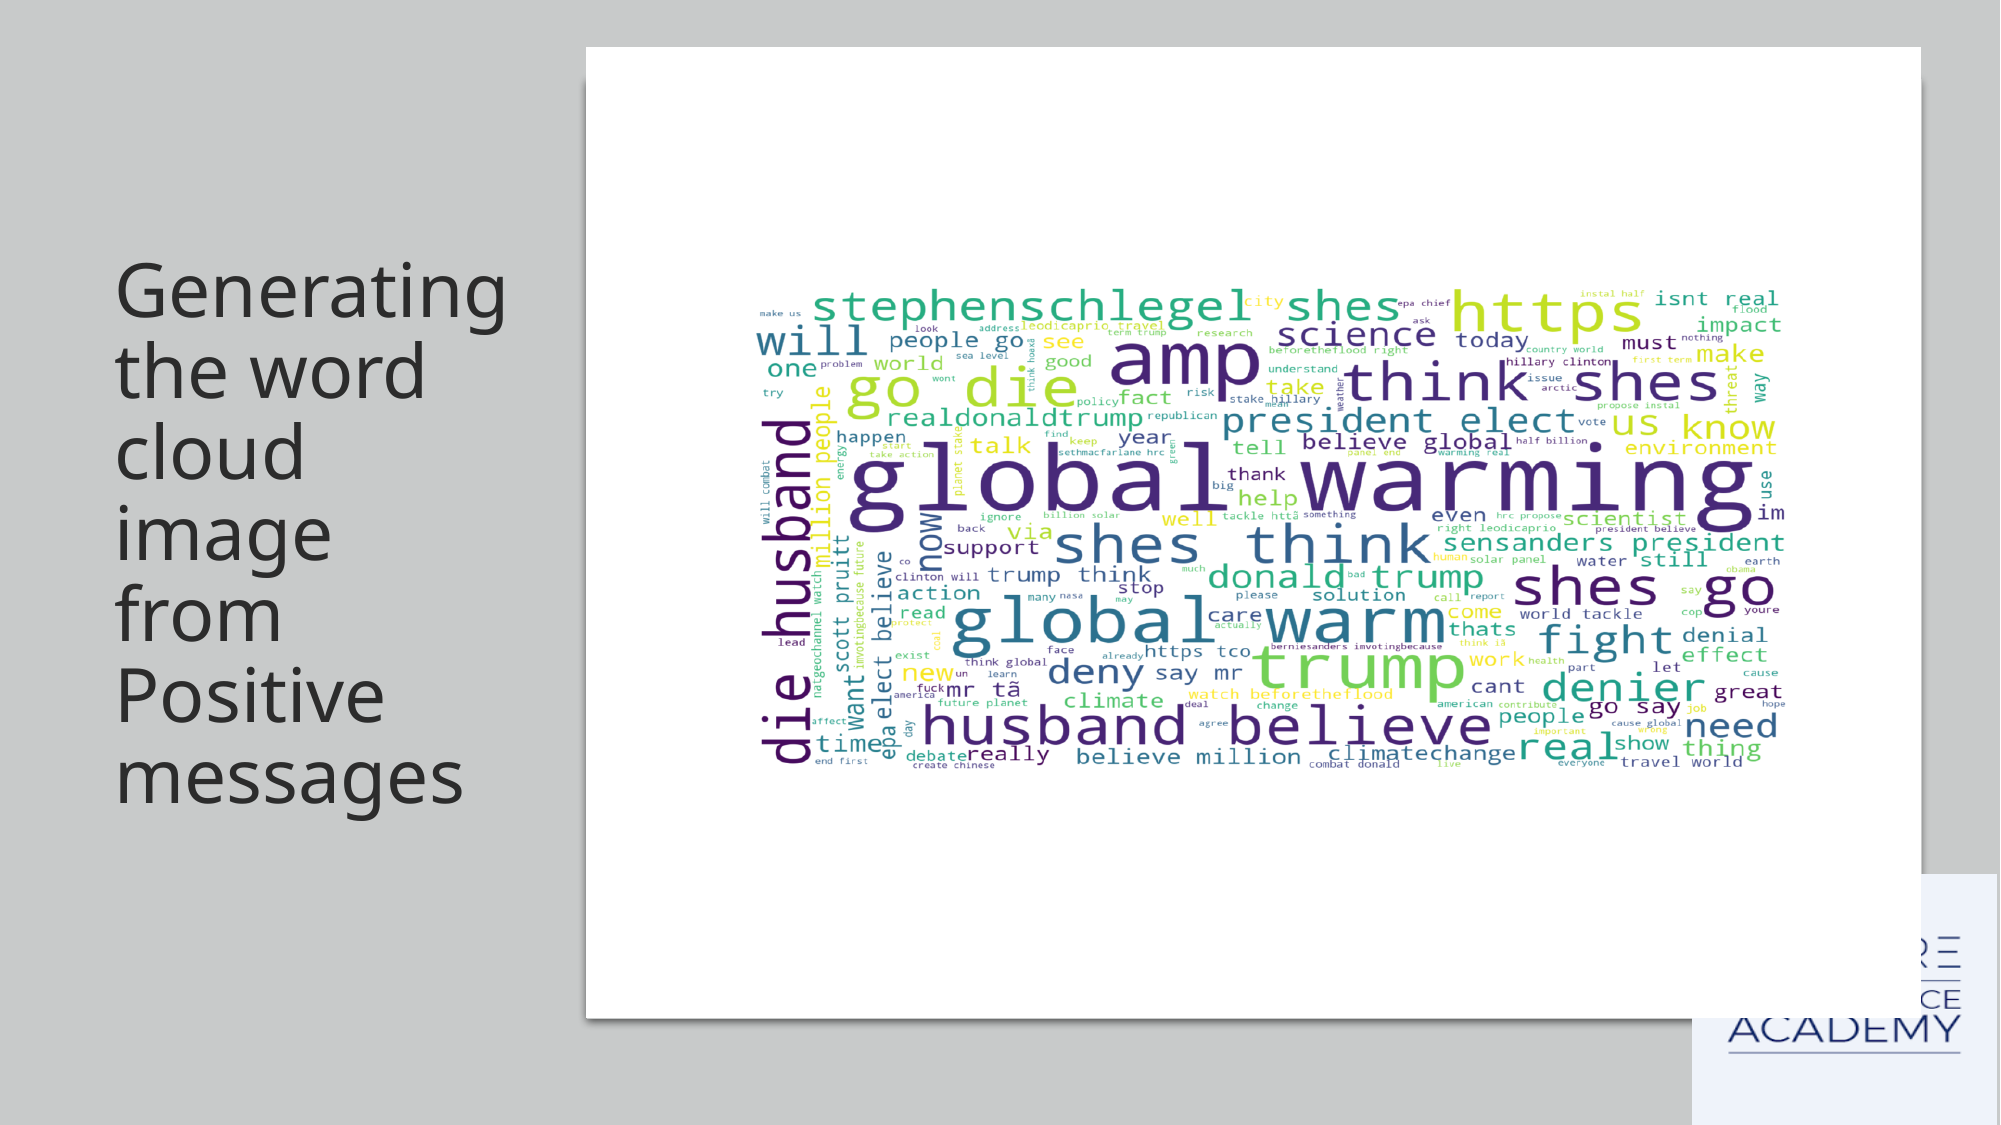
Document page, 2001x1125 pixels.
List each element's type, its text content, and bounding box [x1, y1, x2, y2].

title Generating the word cloud image from Positive messages [99, 104, 527, 968]
text_box [0, 0, 2000, 1125]
picture [1692, 874, 1997, 1125]
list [586, 47, 1921, 1018]
